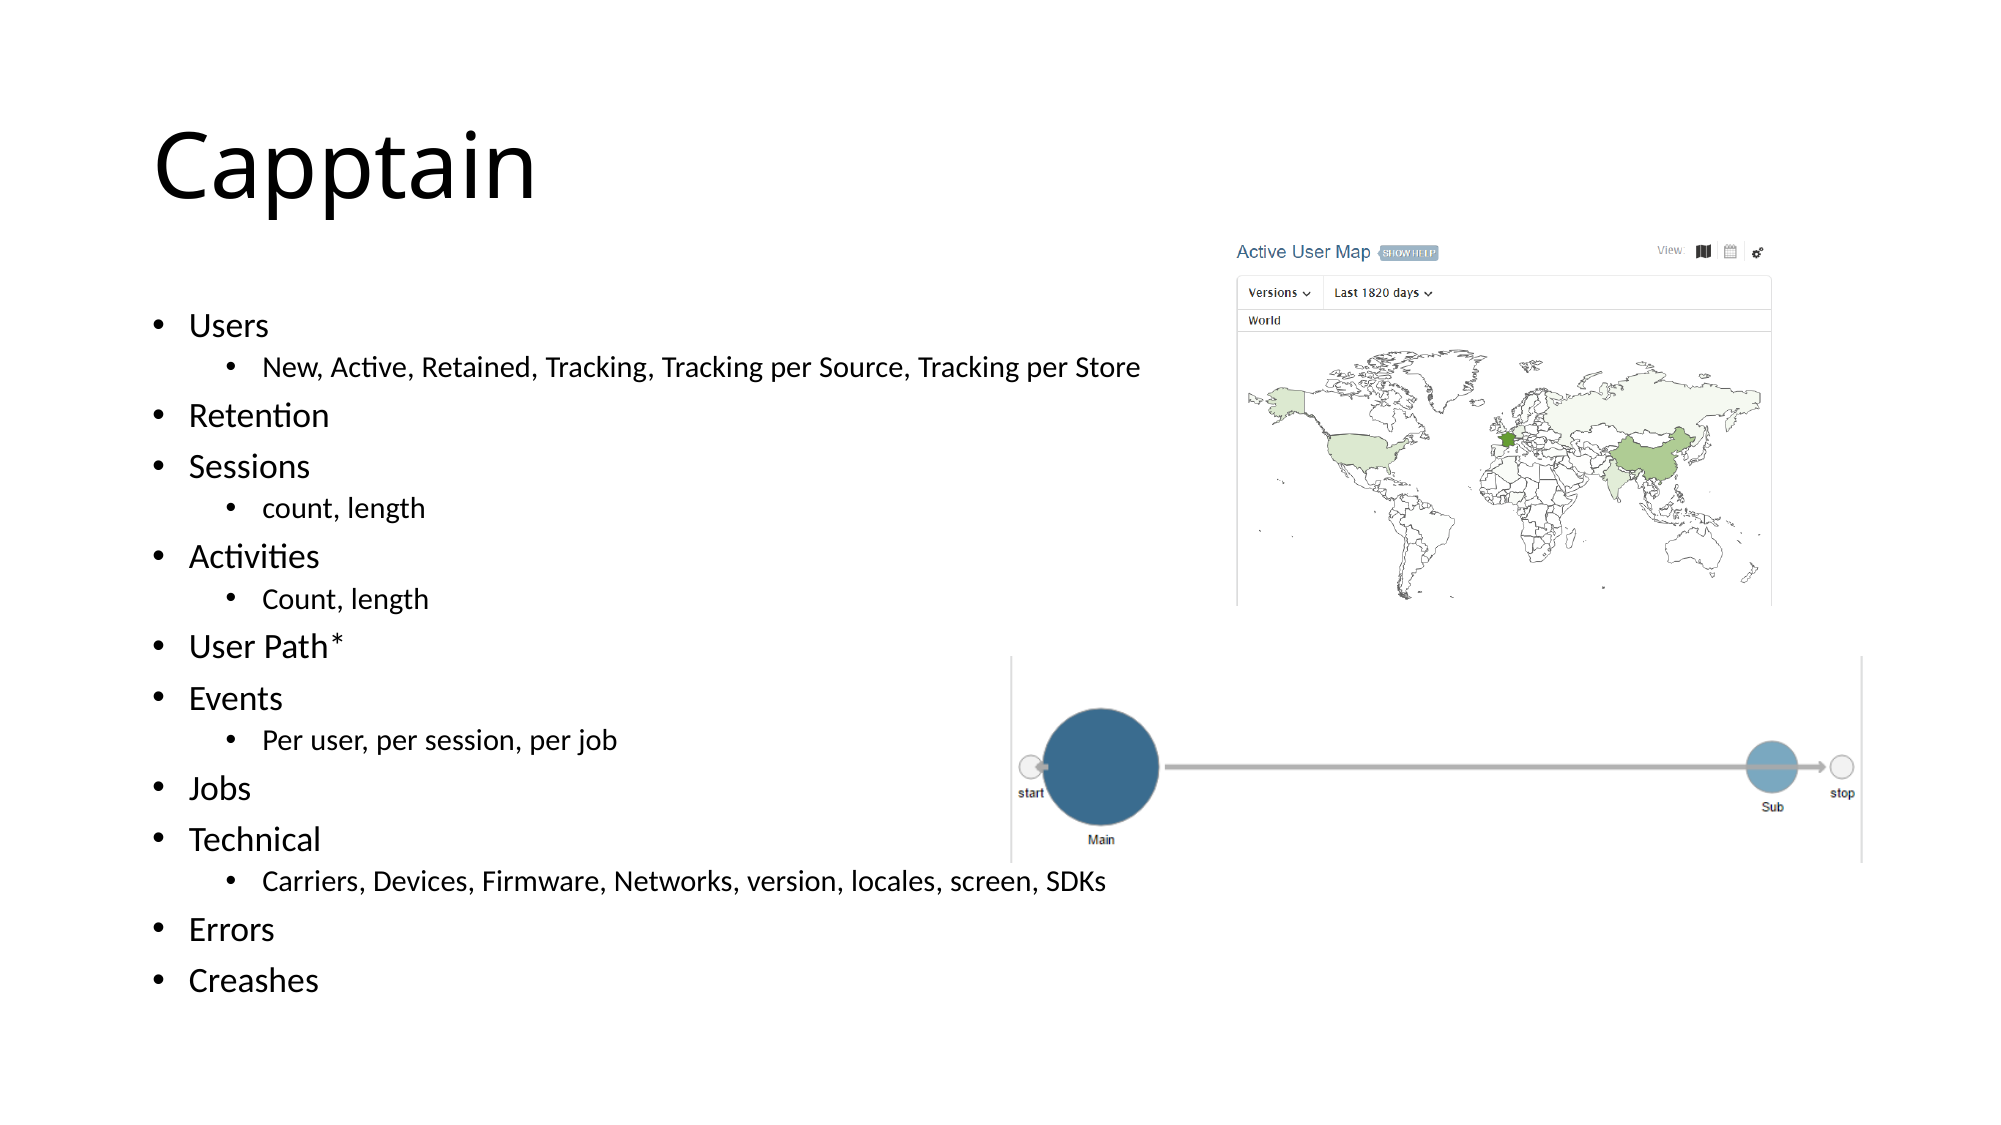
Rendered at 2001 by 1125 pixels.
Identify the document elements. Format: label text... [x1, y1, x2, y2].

title Capptain [137, 59, 1863, 278]
list Users New, Active, Retained, Tracking, Tracking per Source, Tracking per Store Retention Sessions count, length Activities Count, length User Path* Events Per user, per session, per job Jobs Technical Carriers, Devices, Firmware, Networks, version, locales, screen, SDKs Errors Creashes [137, 299, 1863, 1014]
picture [1010, 656, 1863, 863]
picture [1233, 237, 1772, 606]
